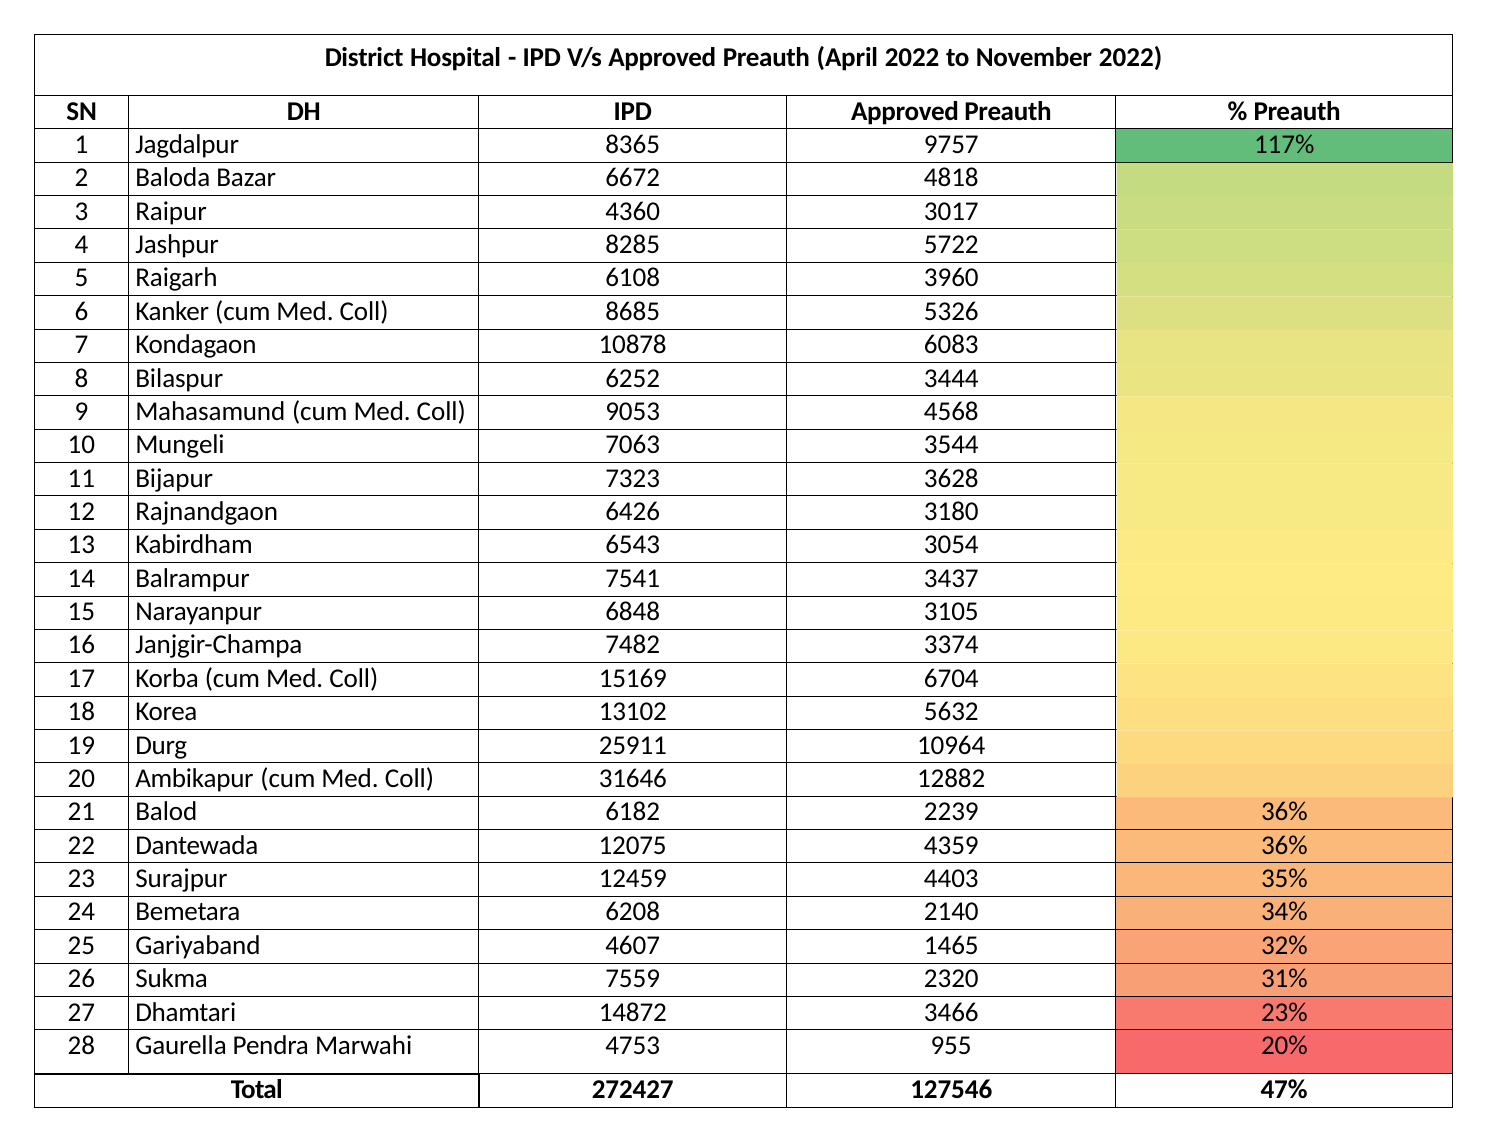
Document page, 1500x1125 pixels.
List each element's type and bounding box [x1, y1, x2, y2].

table_cell [35, 163, 128, 195]
table_cell [35, 363, 128, 395]
table_cell [787, 1030, 1115, 1073]
table_cell [129, 663, 478, 696]
table_cell [787, 663, 1115, 696]
table_cell [35, 296, 128, 329]
table_cell [479, 697, 786, 729]
table_cell [479, 330, 786, 362]
table_cell [787, 496, 1115, 529]
table_cell [480, 1074, 786, 1107]
table_cell [787, 630, 1115, 662]
table_cell [479, 730, 786, 762]
table_cell [129, 797, 478, 829]
table_cell [479, 964, 786, 996]
table_cell [35, 863, 128, 896]
table_cell [35, 563, 128, 596]
table_cell [479, 563, 786, 596]
table_cell [787, 797, 1115, 829]
table_cell [35, 396, 128, 429]
table_cell [35, 697, 128, 729]
table_cell [1116, 863, 1452, 896]
table_cell [479, 763, 786, 796]
table_cell [35, 229, 128, 262]
table_cell [35, 330, 128, 362]
table_cell [479, 263, 786, 295]
table_cell [129, 96, 478, 128]
table_cell [129, 563, 478, 596]
table_cell [787, 129, 1115, 162]
table_cell [129, 1030, 478, 1073]
table_cell [129, 396, 478, 429]
table_cell [35, 663, 128, 696]
table_cell [1116, 1074, 1452, 1107]
table_cell [35, 129, 128, 162]
table_cell [1116, 129, 1452, 162]
table_cell [1116, 930, 1452, 963]
table_cell [129, 830, 478, 862]
table_cell [35, 196, 128, 228]
table_cell [479, 830, 786, 862]
table_cell [129, 630, 478, 662]
table_cell [787, 830, 1115, 862]
table_cell [787, 330, 1115, 362]
table_cell [35, 930, 128, 963]
table_cell [787, 1074, 1115, 1107]
table_cell [479, 496, 786, 529]
table_cell [787, 597, 1115, 629]
table_cell [35, 1075, 478, 1107]
table_cell [129, 496, 478, 529]
table_cell [787, 730, 1115, 762]
table_cell [129, 597, 478, 629]
table_cell [479, 1030, 786, 1073]
table_cell [129, 363, 478, 395]
table_cell [129, 697, 478, 729]
table_cell [1116, 997, 1452, 1029]
table_cell [35, 1030, 128, 1073]
table_cell [479, 897, 786, 929]
table_cell [35, 530, 128, 562]
table_cell [787, 96, 1115, 128]
table_cell [129, 863, 478, 896]
table_cell [1116, 798, 1452, 829]
table_cell [787, 263, 1115, 295]
table_cell [35, 463, 128, 495]
table_cell [129, 530, 478, 562]
table_cell [129, 964, 478, 996]
table_cell [479, 196, 786, 228]
table_cell [479, 430, 786, 462]
table_cell [35, 96, 128, 128]
table_cell [787, 229, 1115, 262]
table_cell [787, 530, 1115, 562]
table_cell [787, 964, 1115, 996]
table_cell [787, 296, 1115, 329]
table_cell [787, 697, 1115, 729]
table_header [35, 35, 1452, 95]
table_cell [129, 763, 478, 796]
table_cell [129, 163, 478, 195]
table_cell [787, 430, 1115, 462]
table_cell [129, 997, 478, 1029]
table_cell [35, 597, 128, 629]
text_box [1116, 162, 1454, 798]
table_cell [35, 496, 128, 529]
table_cell [1116, 964, 1452, 996]
table_cell [787, 863, 1115, 896]
table_cell [1116, 1030, 1452, 1073]
table_cell [129, 430, 478, 462]
table_cell [479, 930, 786, 963]
table_cell [479, 363, 786, 395]
table_cell [479, 997, 786, 1029]
table_cell [479, 229, 786, 262]
table_cell [479, 797, 786, 829]
table_cell [787, 163, 1115, 195]
table_cell [479, 96, 786, 128]
table_cell [35, 630, 128, 662]
table_cell [35, 430, 128, 462]
table_cell [787, 463, 1115, 495]
table_cell [35, 997, 128, 1029]
table_cell [35, 797, 128, 829]
table_cell [129, 196, 478, 228]
table_cell [479, 396, 786, 429]
table_cell [35, 263, 128, 295]
table_cell [129, 463, 478, 495]
table_cell [35, 830, 128, 862]
table_cell [479, 597, 786, 629]
table_cell [787, 997, 1115, 1029]
table_cell [35, 964, 128, 996]
table_cell [129, 897, 478, 929]
table_cell [479, 663, 786, 696]
table_cell [35, 730, 128, 762]
table_cell [787, 930, 1115, 963]
table_cell [1116, 897, 1452, 929]
table_cell [35, 763, 128, 796]
table_cell [479, 530, 786, 562]
table_cell [129, 263, 478, 295]
table_cell [787, 396, 1115, 429]
table_cell [479, 296, 786, 329]
table_cell [129, 129, 478, 162]
table_cell [787, 363, 1115, 395]
table_cell [129, 229, 478, 262]
table_cell [129, 930, 478, 963]
table_cell [1116, 830, 1452, 862]
table_cell [129, 330, 478, 362]
table_cell [1116, 96, 1452, 128]
table_cell [787, 196, 1115, 228]
table_cell [787, 763, 1115, 796]
table_cell [129, 730, 478, 762]
table_cell [479, 463, 786, 495]
table_cell [787, 563, 1115, 596]
table_cell [35, 897, 128, 929]
table_cell [787, 897, 1115, 929]
table_cell [479, 163, 786, 195]
table_cell [479, 630, 786, 662]
table_cell [479, 129, 786, 162]
table_cell [479, 863, 786, 896]
table_cell [129, 296, 478, 329]
